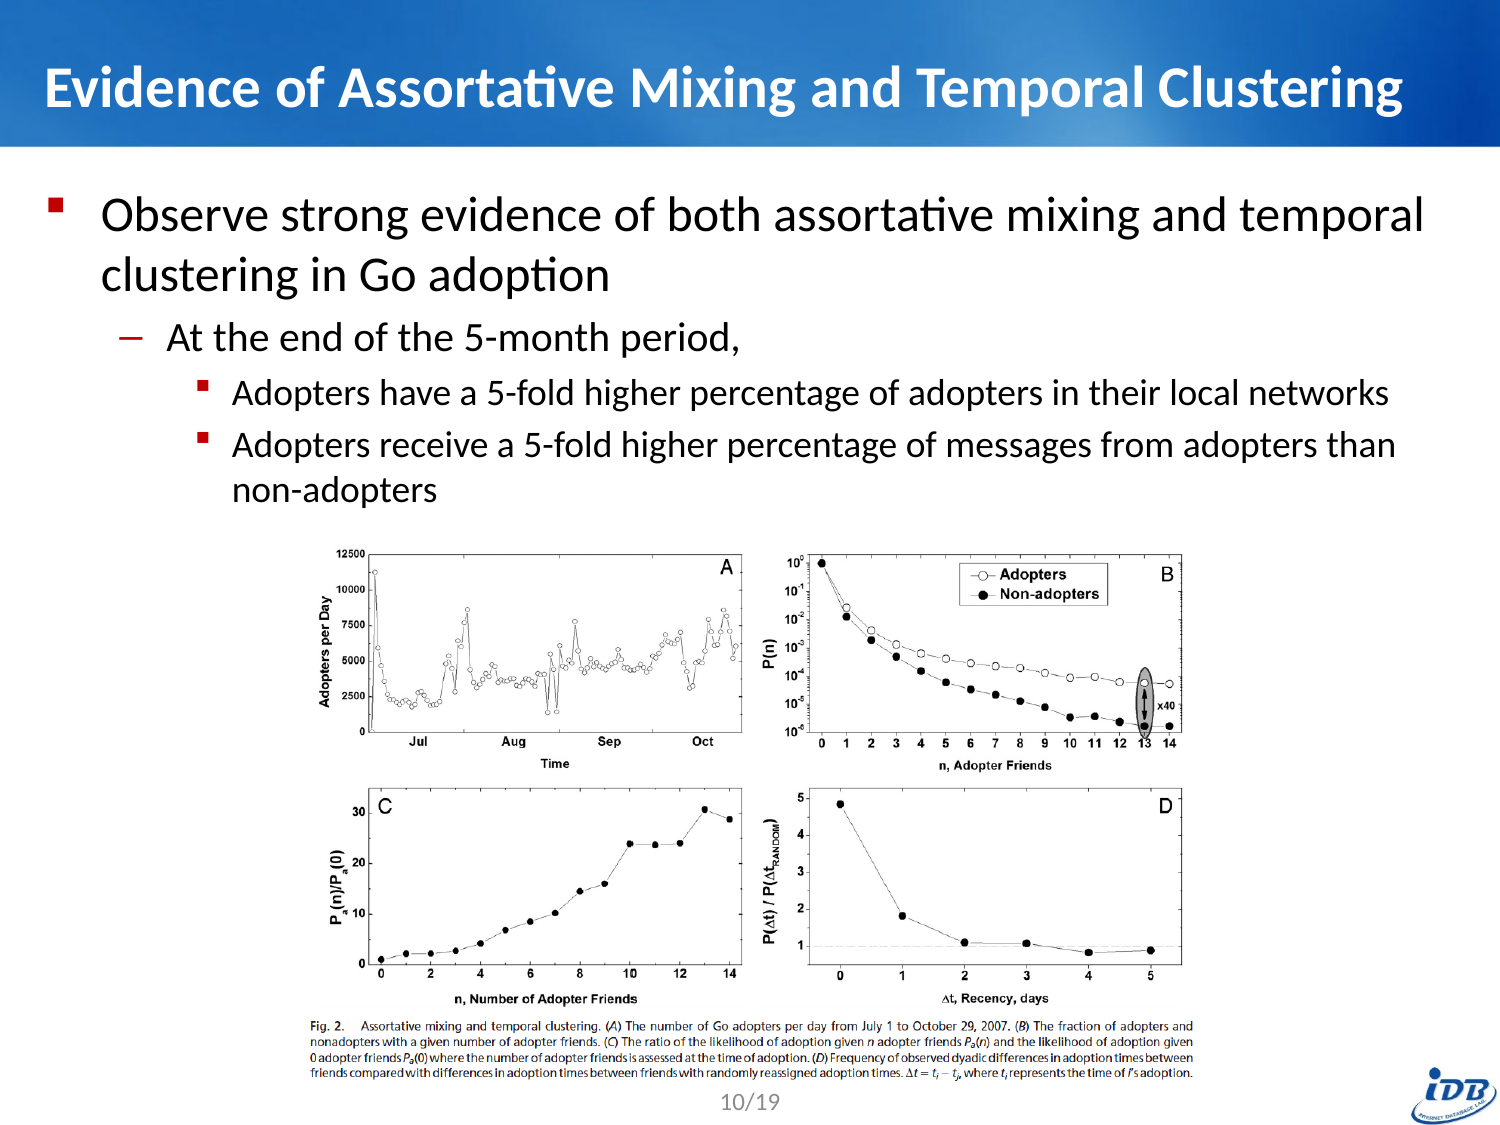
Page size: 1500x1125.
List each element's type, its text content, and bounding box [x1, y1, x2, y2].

picture [0, 0, 1500, 1125]
slide_number 10/19 [684, 1090, 816, 1118]
title Evidence of Assortative Mixing and Temporal Clustering [29, 19, 1471, 149]
list Observe strong evidence of both assortative mixing and temporal clustering in Go adoption At the end of the 5-month period, Adopters have a 5-fold higher percentage of adopters in their local networks Adopters receive a 5-fold higher percentage of messages from adopters than non-adopters [29, 174, 1471, 1071]
